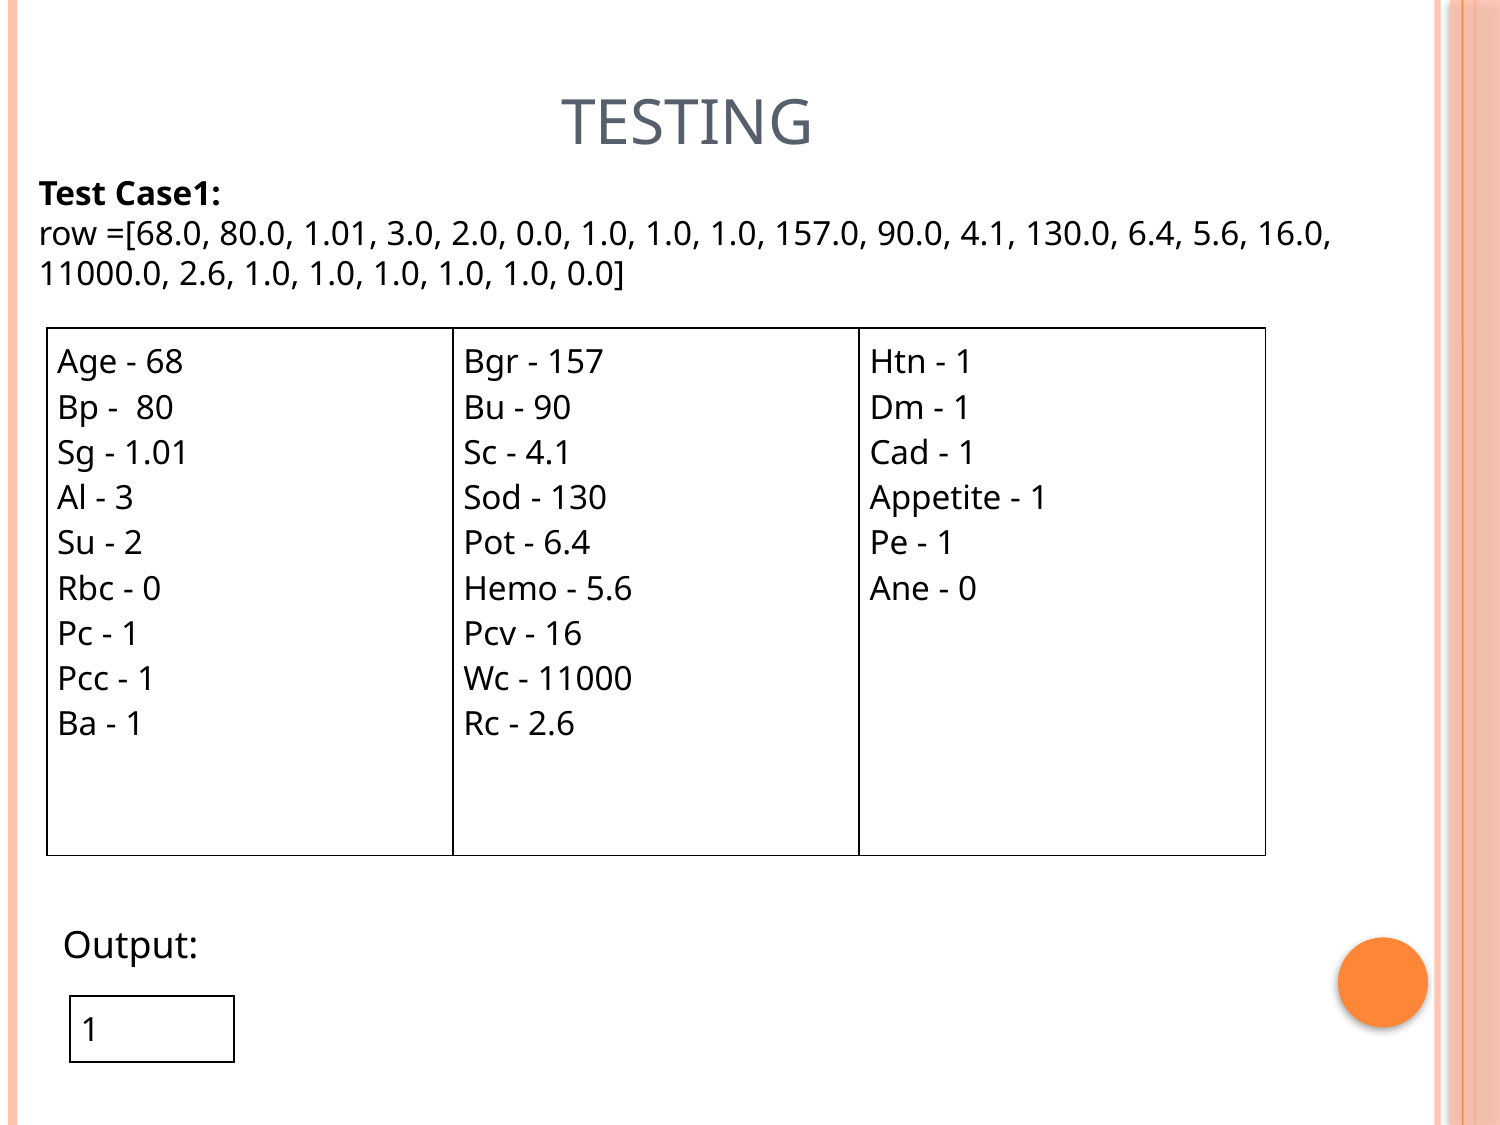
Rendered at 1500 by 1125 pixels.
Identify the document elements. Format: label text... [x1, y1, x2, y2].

title Testing [75, 45, 1300, 164]
table_header Htn - 1 Dm - 1 Cad - 1 Appetite - 1 Pe - 1 Ane - 0 [860, 345, 1265, 855]
text_box Output: [48, 913, 214, 974]
table_header 1 [71, 997, 233, 1061]
table_header Age - 68 Bp - 80 Sg - 1.01 Al - 3 Su - 2 Rbc - 0 Pc - 1 Pcc - 1 Ba - 1 [48, 345, 452, 855]
table_header Bgr - 157 Bu - 90 Sc - 4.1 Sod - 130 Pot - 6.4 Hemo - 5.6 Pcv - 16 Wc - 11000 Rc - 2.6 [454, 345, 858, 855]
text_box Test Case1: row =[68.0, 80.0, 1.01, 3.0, 2.0, 0.0, 1.0, 1.0, 1.0, 157.0, 90.0, 4.1, 130.0, 6.4, 5.6, 16.0, 11000.0, 2.6, 1.0, 1.0, 1.0, 1.0, 1.0, 0.0] [23, 165, 1430, 345]
